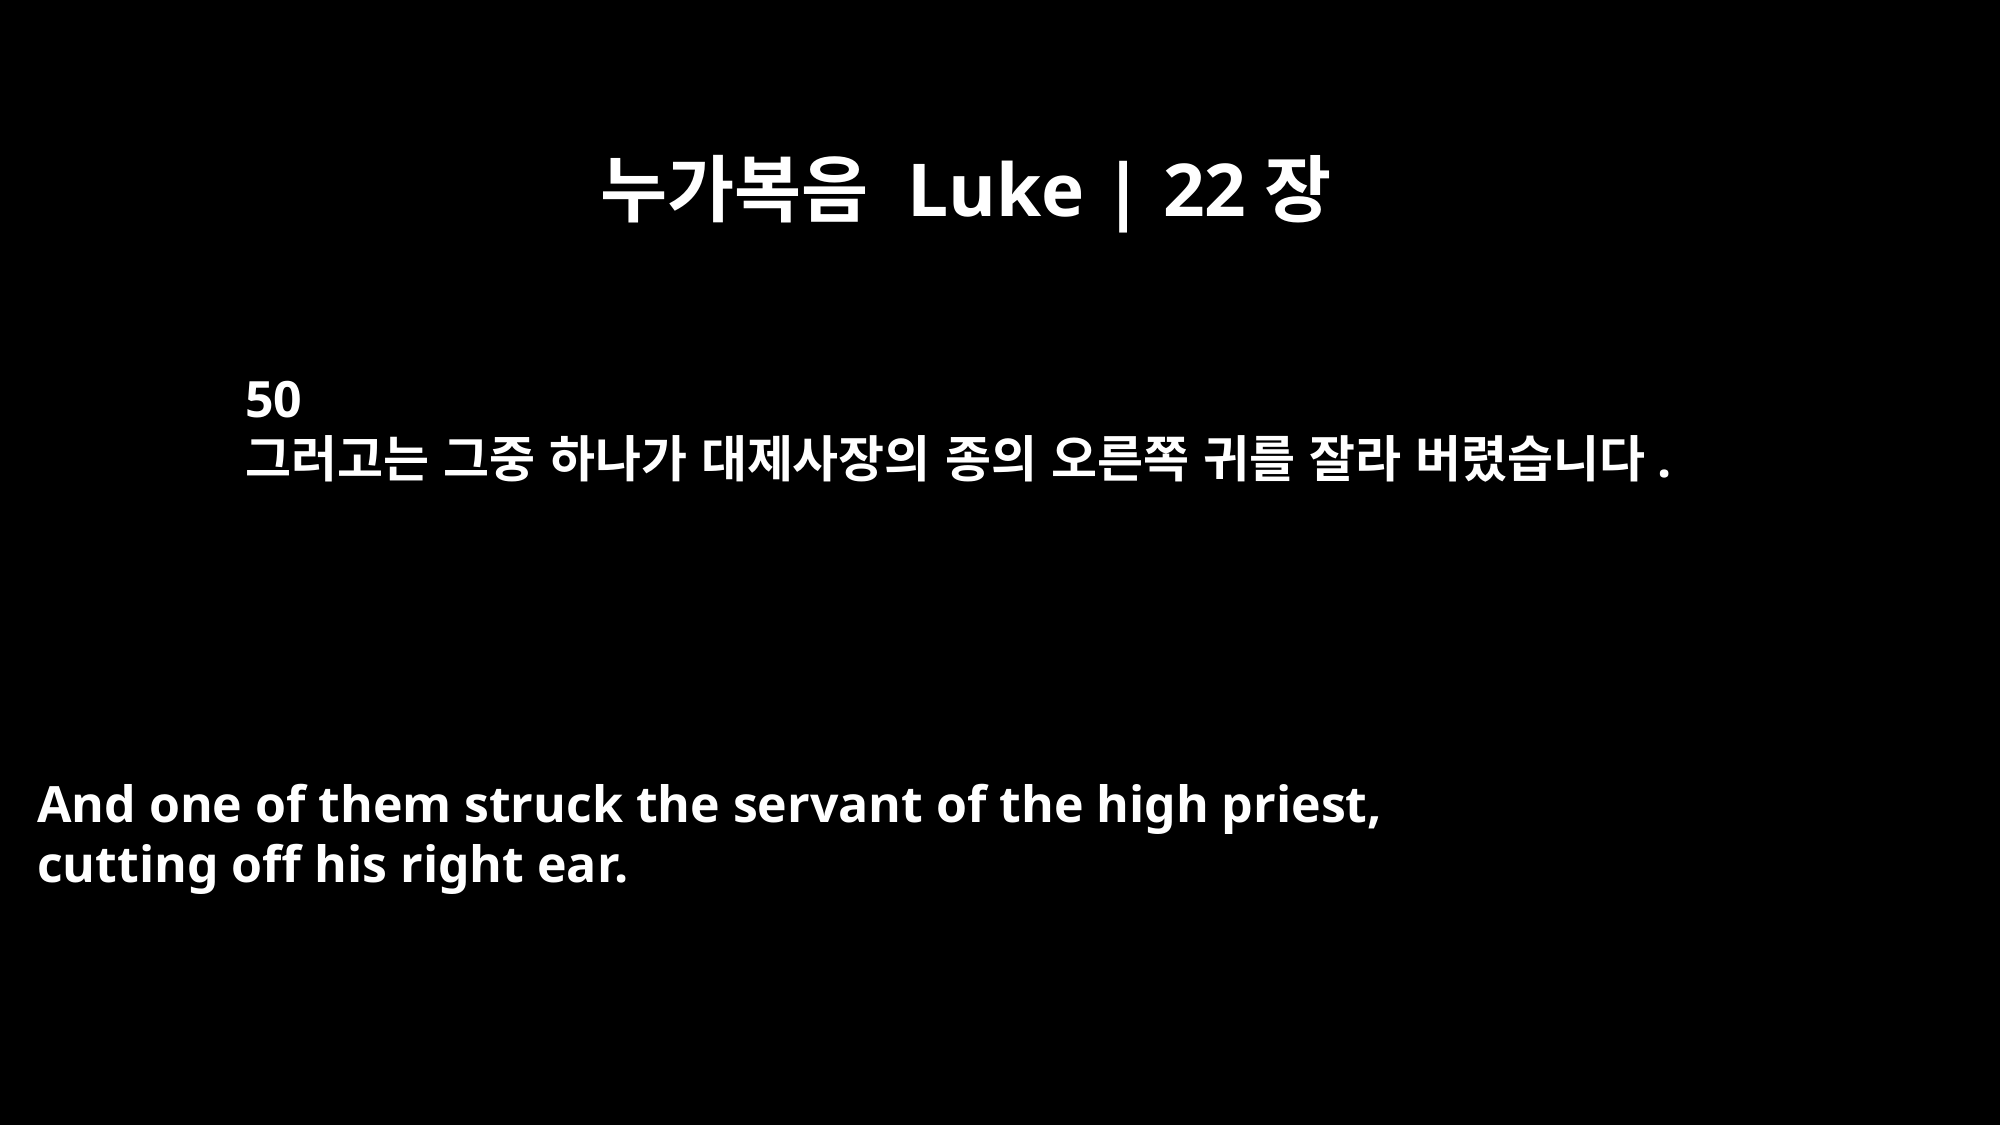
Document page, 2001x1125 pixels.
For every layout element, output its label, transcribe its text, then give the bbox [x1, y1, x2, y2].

text_box 50 그러고는 그중 하나가 대제사장의 종의 오른쪽 귀를 잘라 버렸습니다. [230, 359, 1687, 495]
text_box And one of them struck the servant of the high priest, cutting off his right ear. [22, 764, 1411, 900]
text_box 누가복음 Luke | 22장 [585, 136, 1347, 239]
